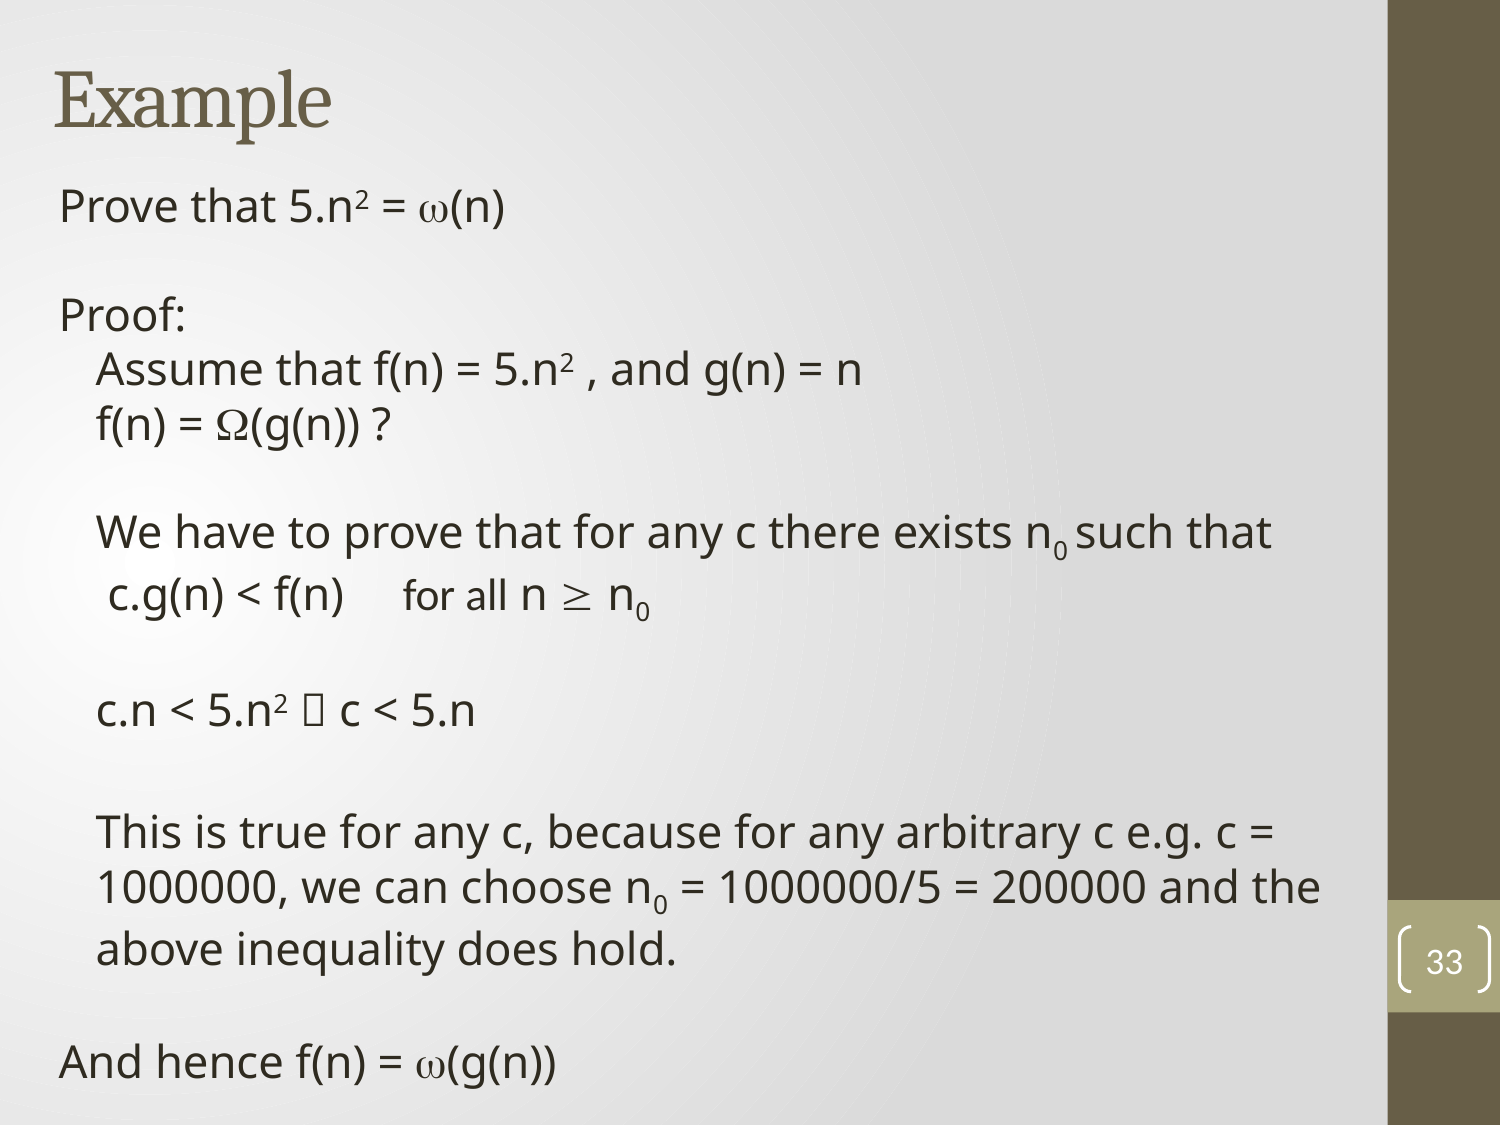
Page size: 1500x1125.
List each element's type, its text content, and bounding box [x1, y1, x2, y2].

text_box Example [37, 24, 1000, 163]
slide_number 33 [1397, 925, 1492, 994]
list Prove that 5.n2 = (n) Proof: Assume that f(n) = 5.n2 , and g(n) = n f(n) = (g(n)) ? We have to prove that for any c there exists n0 such that c.g(n) < f(n) for all n  n0 c.n < 5.n2  c < 5.n This is true for any c, because for any arbitrary c e.g. c = 1000000, we can choose n0 = 1000000/5 = 200000 and the above inequality does hold. And hence f(n) = (g(n)) [24, 170, 1375, 1100]
